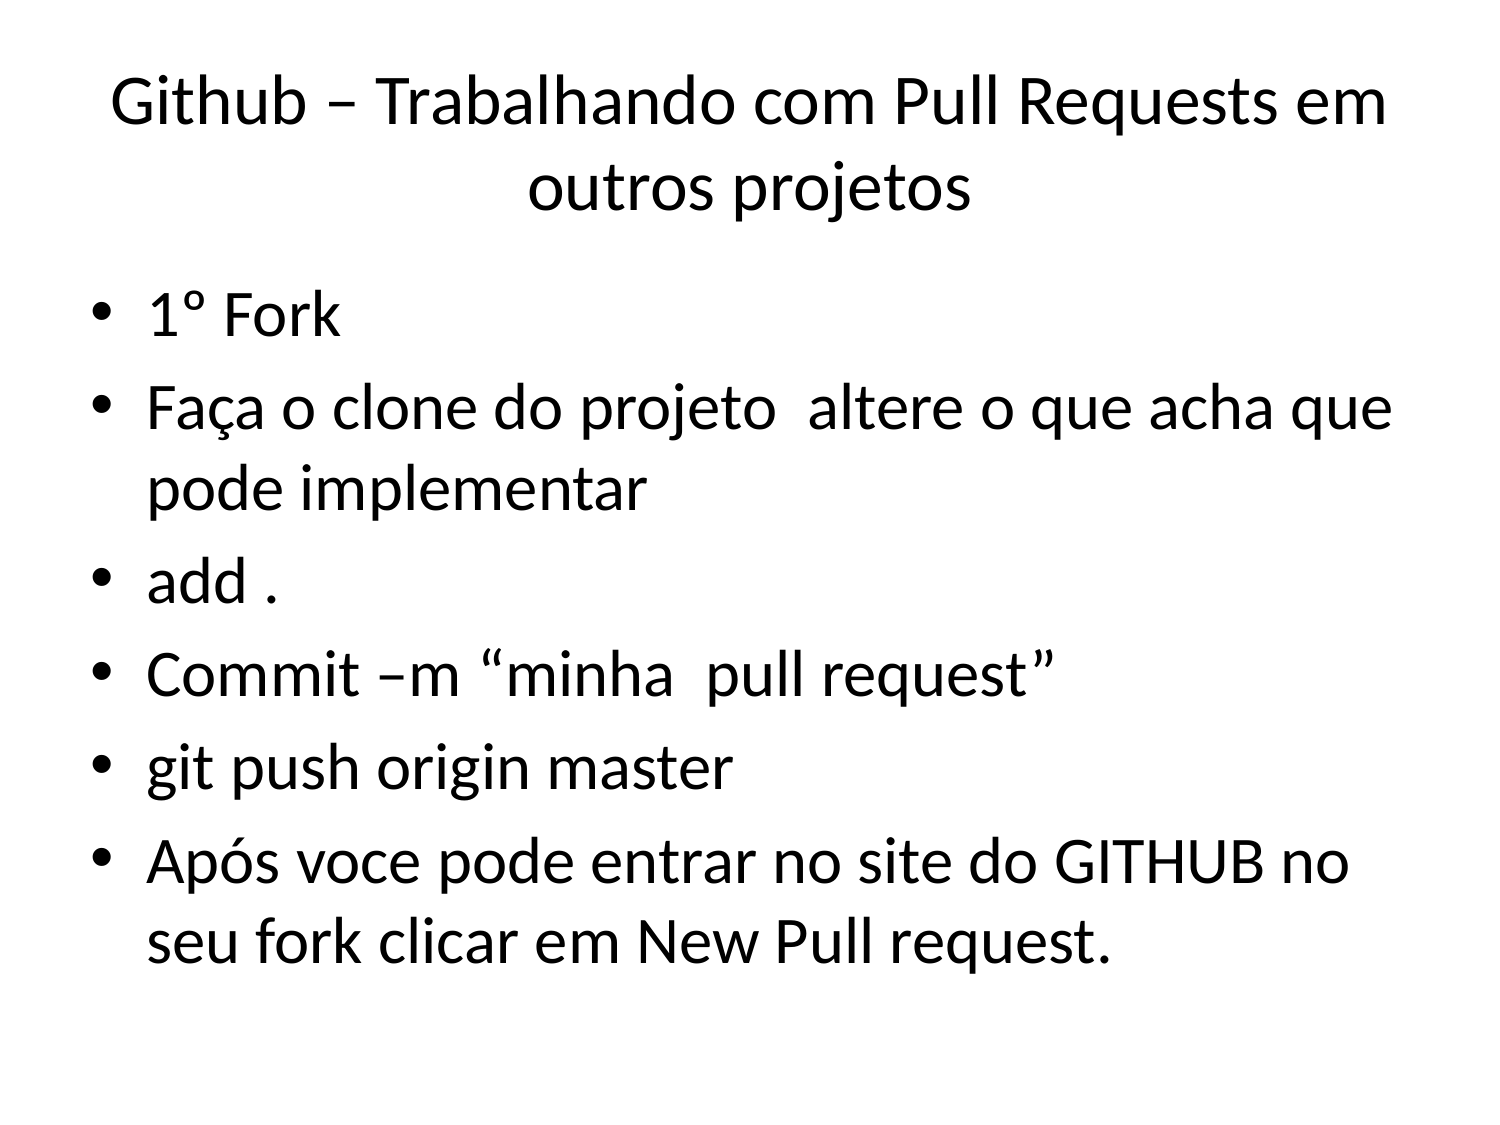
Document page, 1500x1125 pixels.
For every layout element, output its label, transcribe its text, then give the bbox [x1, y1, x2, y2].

list 1º Fork Faça o clone do projeto altere o que acha que pode implementar add . Commit –m “minha pull request” git push origin master Após voce pode entrar no site do GITHUB no seu fork clicar em New Pull request. [75, 262, 1425, 1005]
title Github – Trabalhando com Pull Requests em outros projetos [75, 45, 1425, 233]
